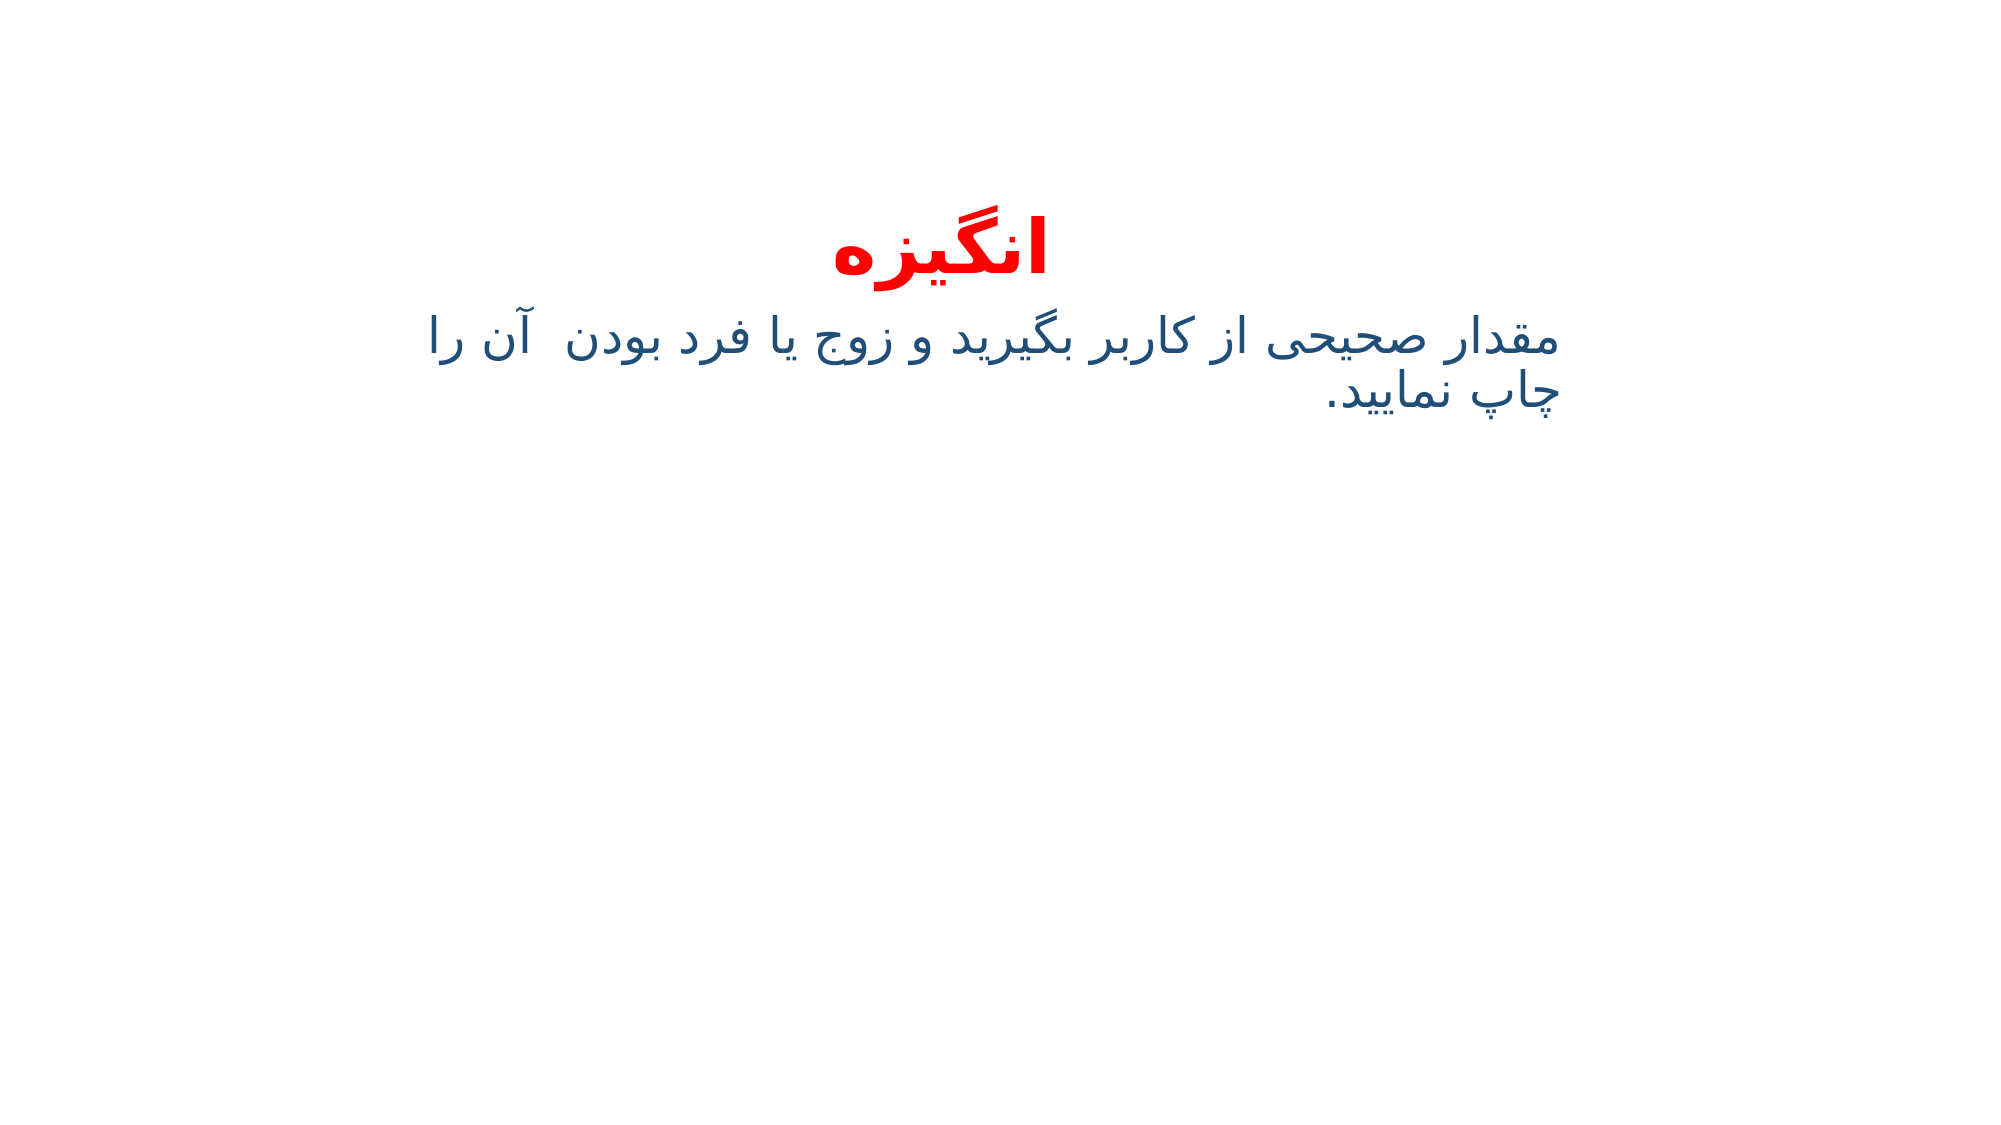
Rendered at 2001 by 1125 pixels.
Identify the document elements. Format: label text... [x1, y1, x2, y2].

text_box مقدار صحیحی از کاربر بگیرید و زوج یا فرد بودن آن را چاپ نمایید. [306, 241, 1578, 426]
title انگیزه [312, 185, 1573, 241]
